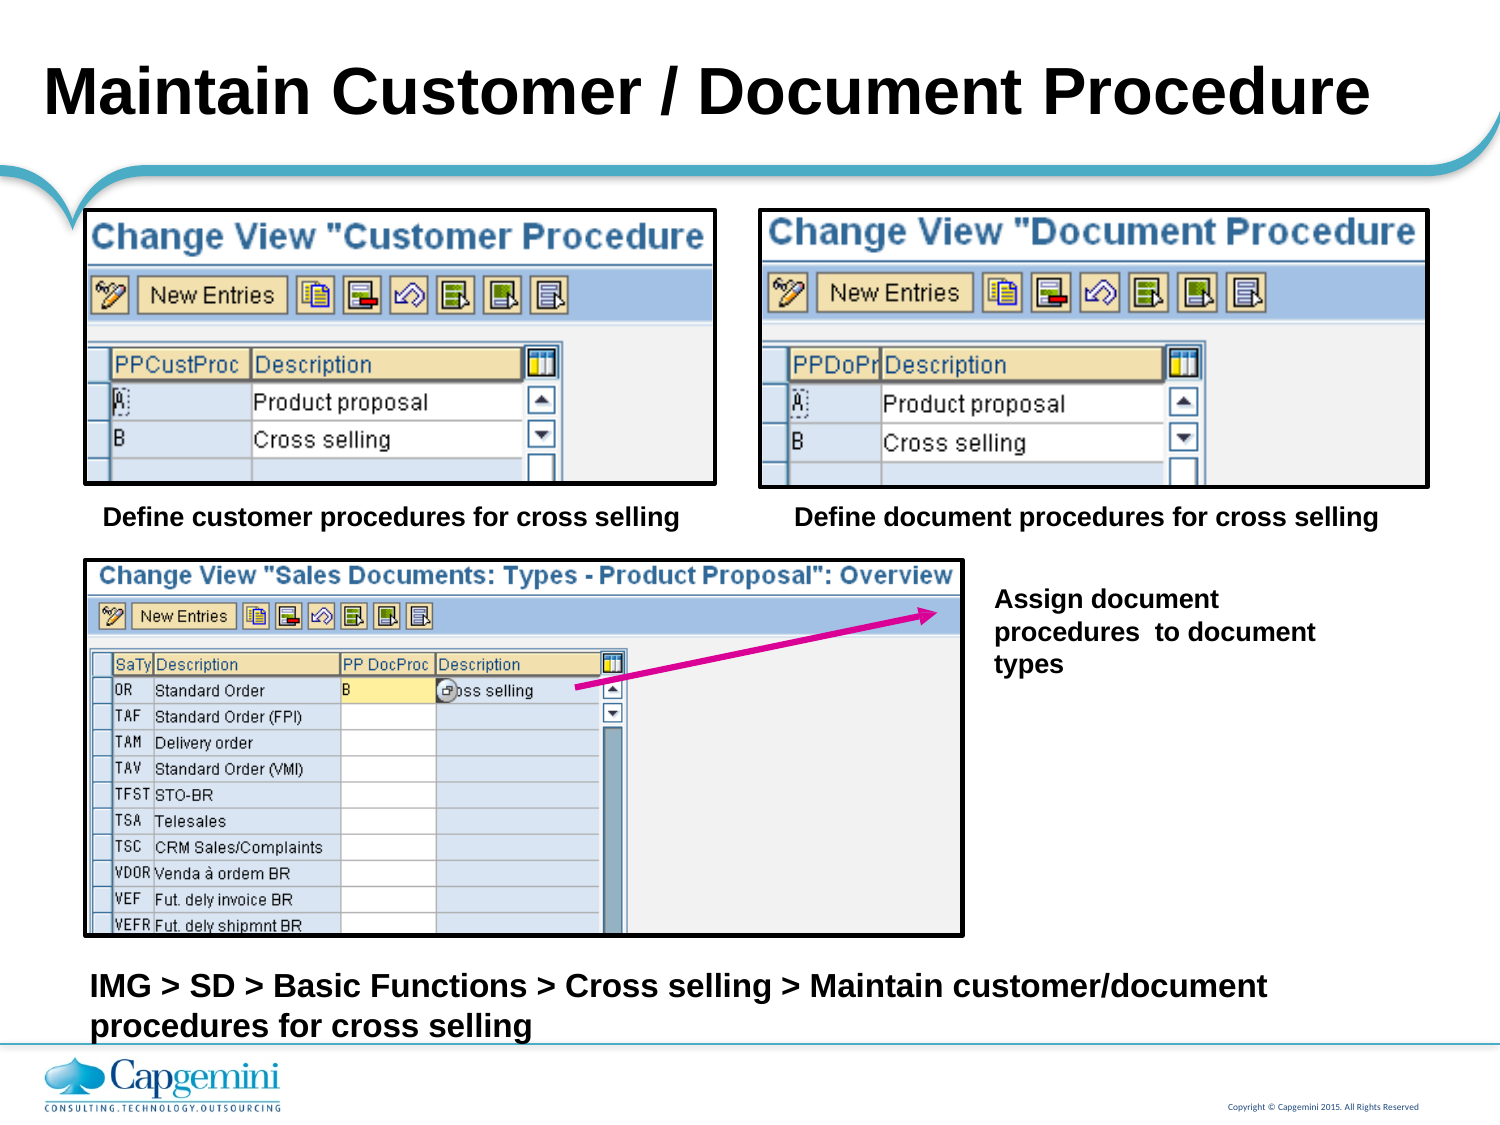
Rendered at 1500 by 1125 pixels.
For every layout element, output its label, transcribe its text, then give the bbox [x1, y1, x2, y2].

text_box [85, 210, 715, 484]
text_box Define customer procedures for cross selling [100, 499, 688, 532]
text_box Define document procedures for cross selling [792, 499, 1413, 532]
text_box [760, 209, 1428, 488]
picture [44, 1056, 281, 1113]
text_box Assign document procedures to document types [992, 581, 1350, 680]
text_box [85, 560, 963, 936]
title Maintain Customer / Document Procedure [41, 25, 1500, 237]
text_box IMG > SD > Basic Functions > Cross selling > Maintain customer/document procedures for cross selling [87, 964, 1283, 1045]
text_box [574, 607, 938, 691]
